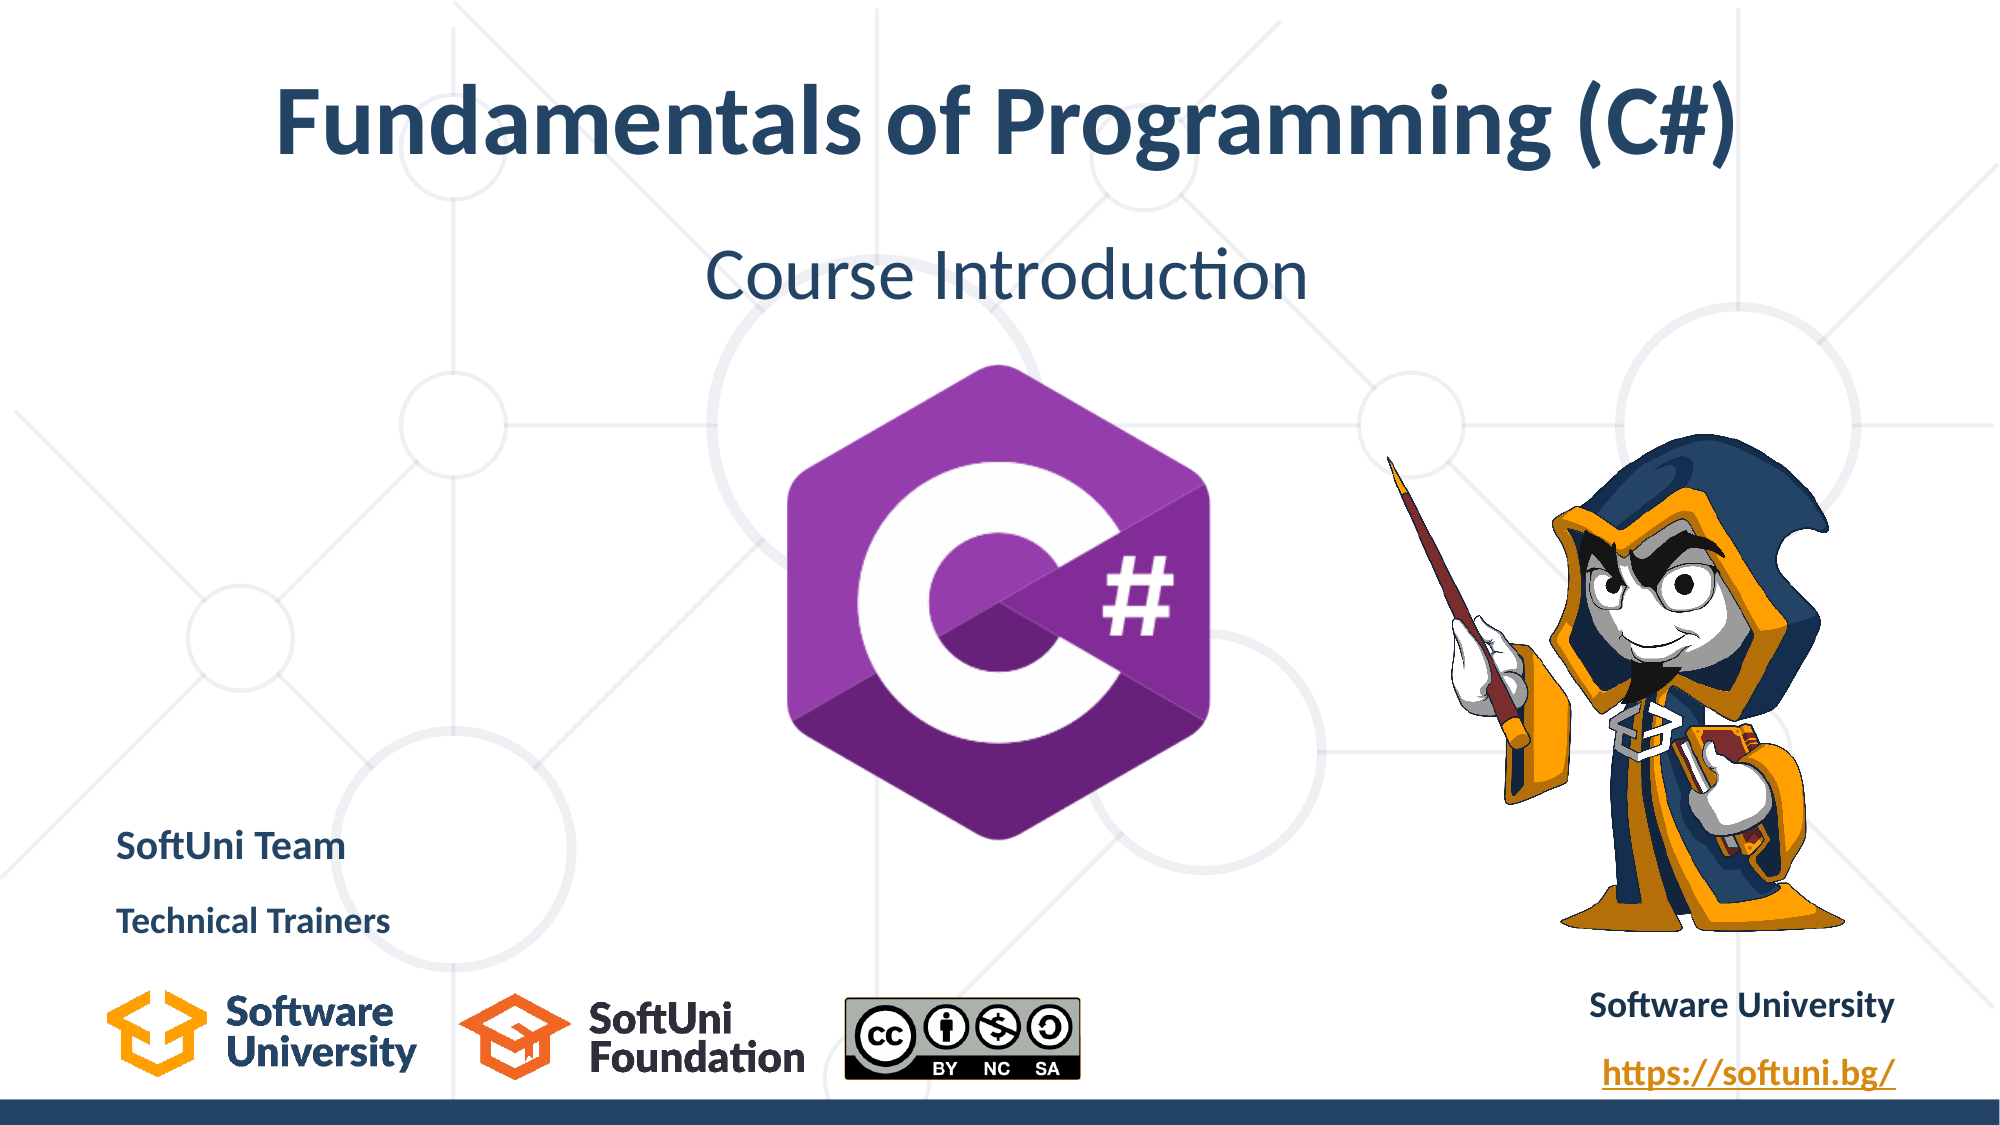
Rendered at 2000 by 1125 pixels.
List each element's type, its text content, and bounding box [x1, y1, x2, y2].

picture [107, 990, 211, 1077]
list Technical Trainers [110, 880, 595, 954]
subtitle Course Introduction [109, 213, 1908, 359]
picture [845, 997, 1081, 1079]
list SoftUni Team [110, 810, 595, 873]
title Fundamentals of Programming (C#) [109, 41, 1908, 187]
list Software University [1417, 970, 1902, 1034]
list https://softuni.bg/ [1417, 1040, 1902, 1098]
picture [1369, 389, 1890, 953]
picture [221, 990, 417, 1077]
picture [458, 993, 804, 1080]
picture [647, 308, 1352, 880]
